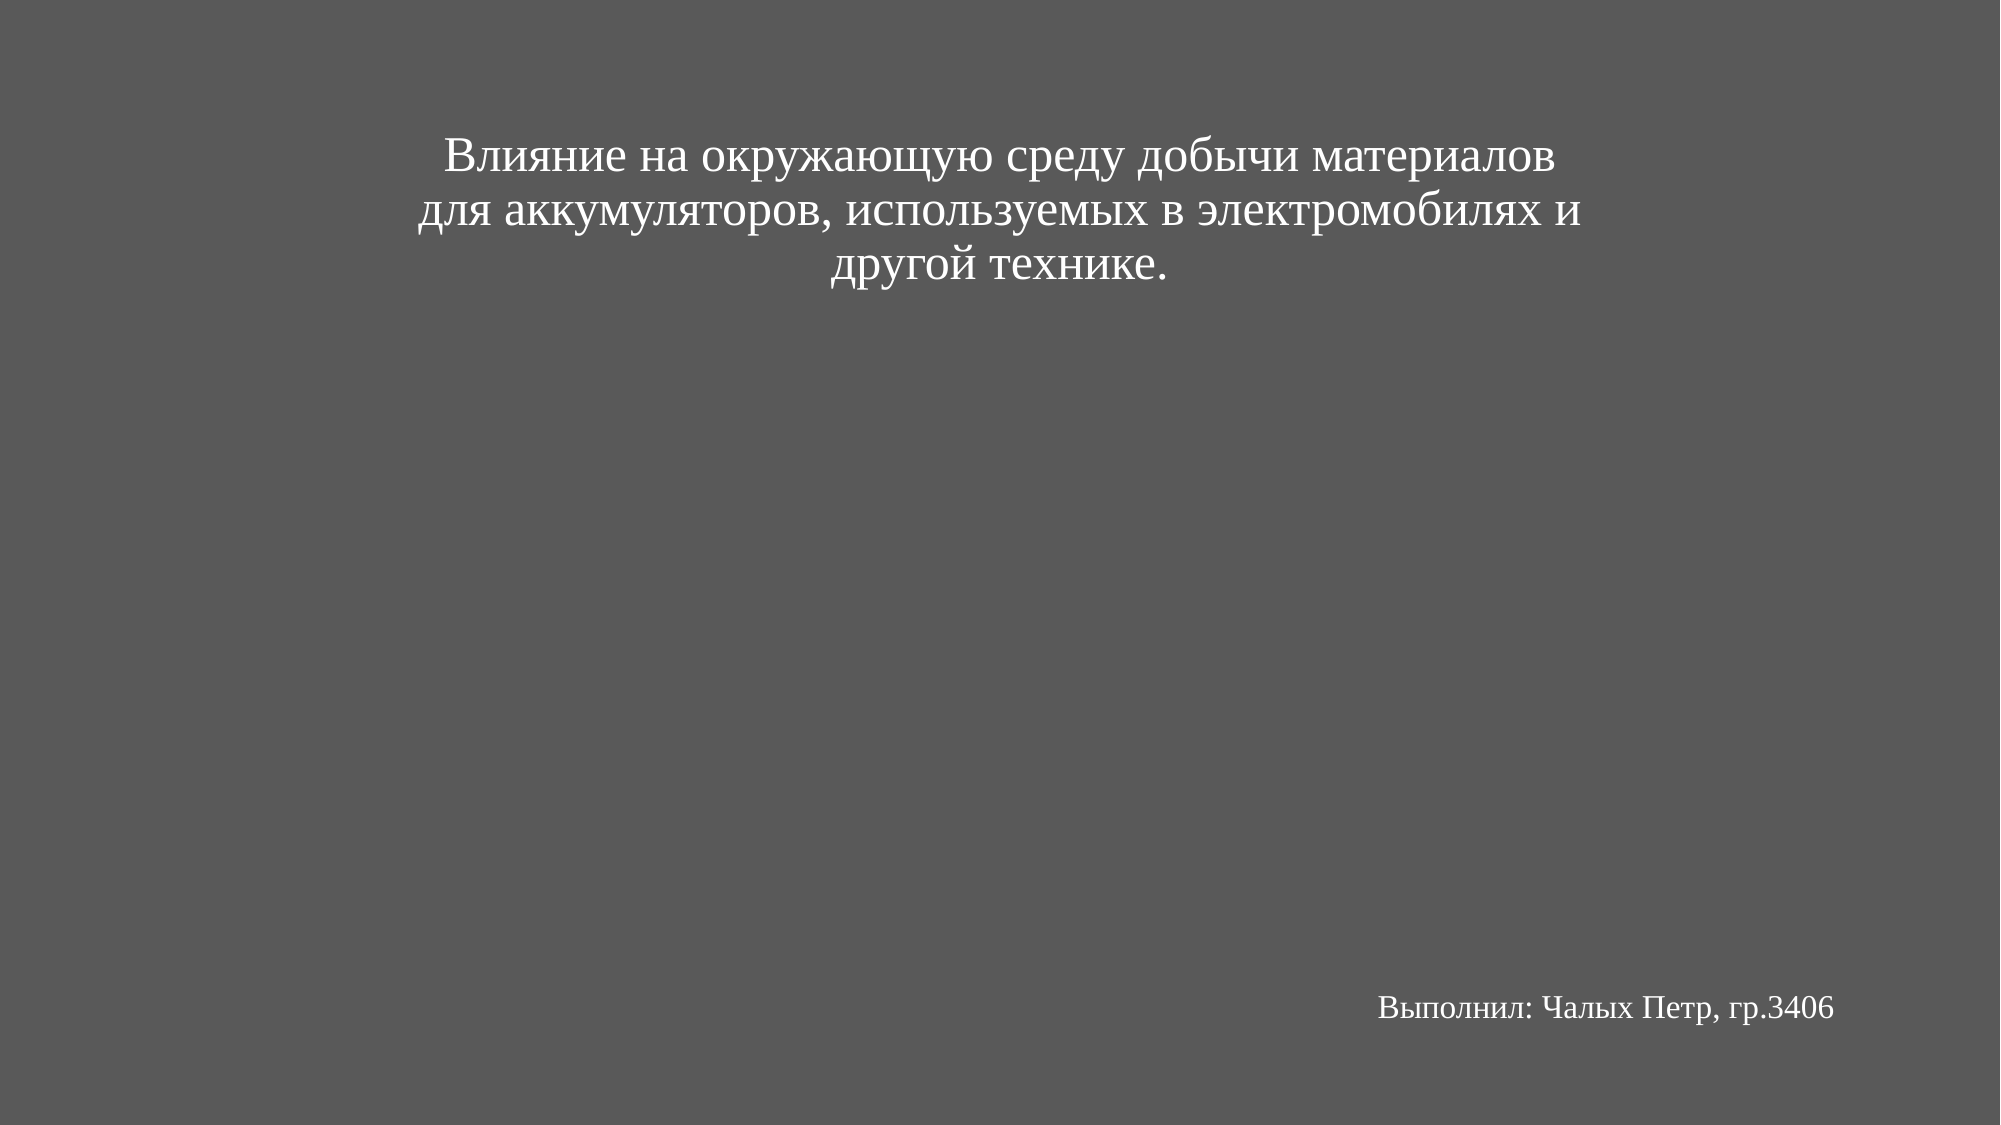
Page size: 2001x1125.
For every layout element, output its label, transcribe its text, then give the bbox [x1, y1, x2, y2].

subtitle Выполнил: Чалых Петр, гр.3406 [1245, 982, 1968, 1040]
text_box Влияние на окружающую среду добычи материалов для аккумуляторов, используемых в электромобилях и другой технике. [388, 125, 1612, 299]
